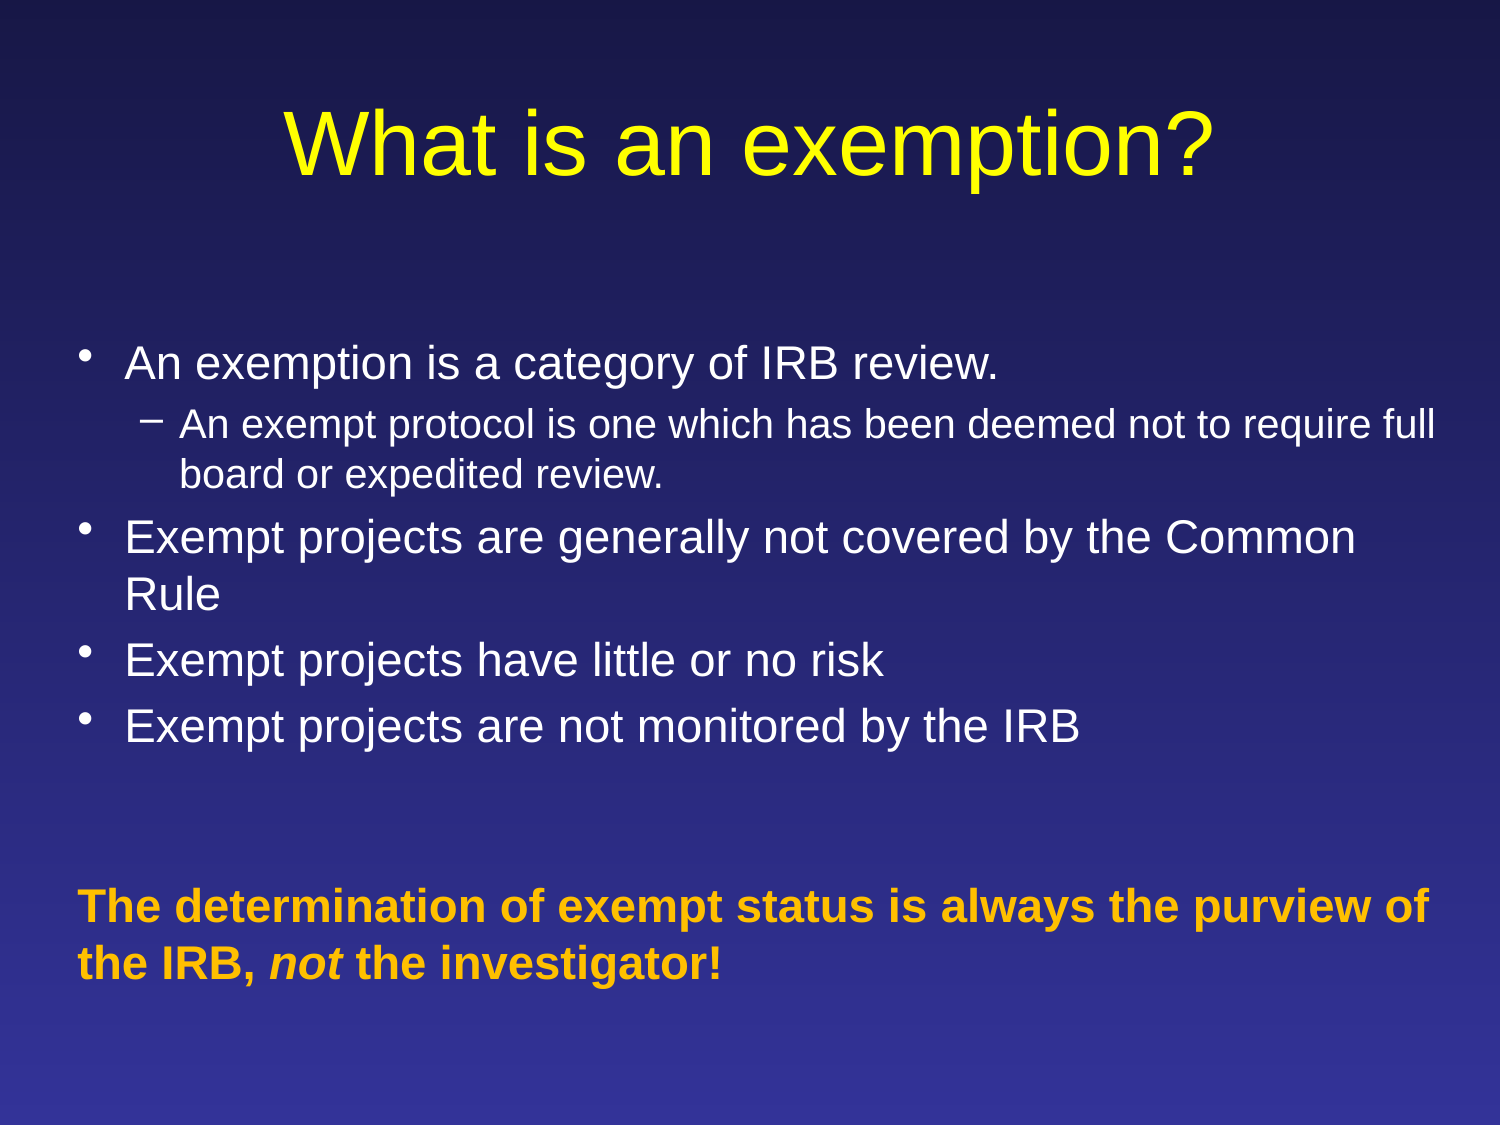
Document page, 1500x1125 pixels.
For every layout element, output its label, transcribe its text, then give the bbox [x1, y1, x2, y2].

list An exemption is a category of IRB review. An exempt protocol is one which has been deemed not to require full board or expedited review. Exempt projects are generally not covered by the Common Rule Exempt projects have little or no risk Exempt projects are not monitored by the IRB The determination of exempt status is always the purview of the IRB, not the investigator! [62, 324, 1463, 1000]
title What is an exemption? [75, 45, 1425, 233]
